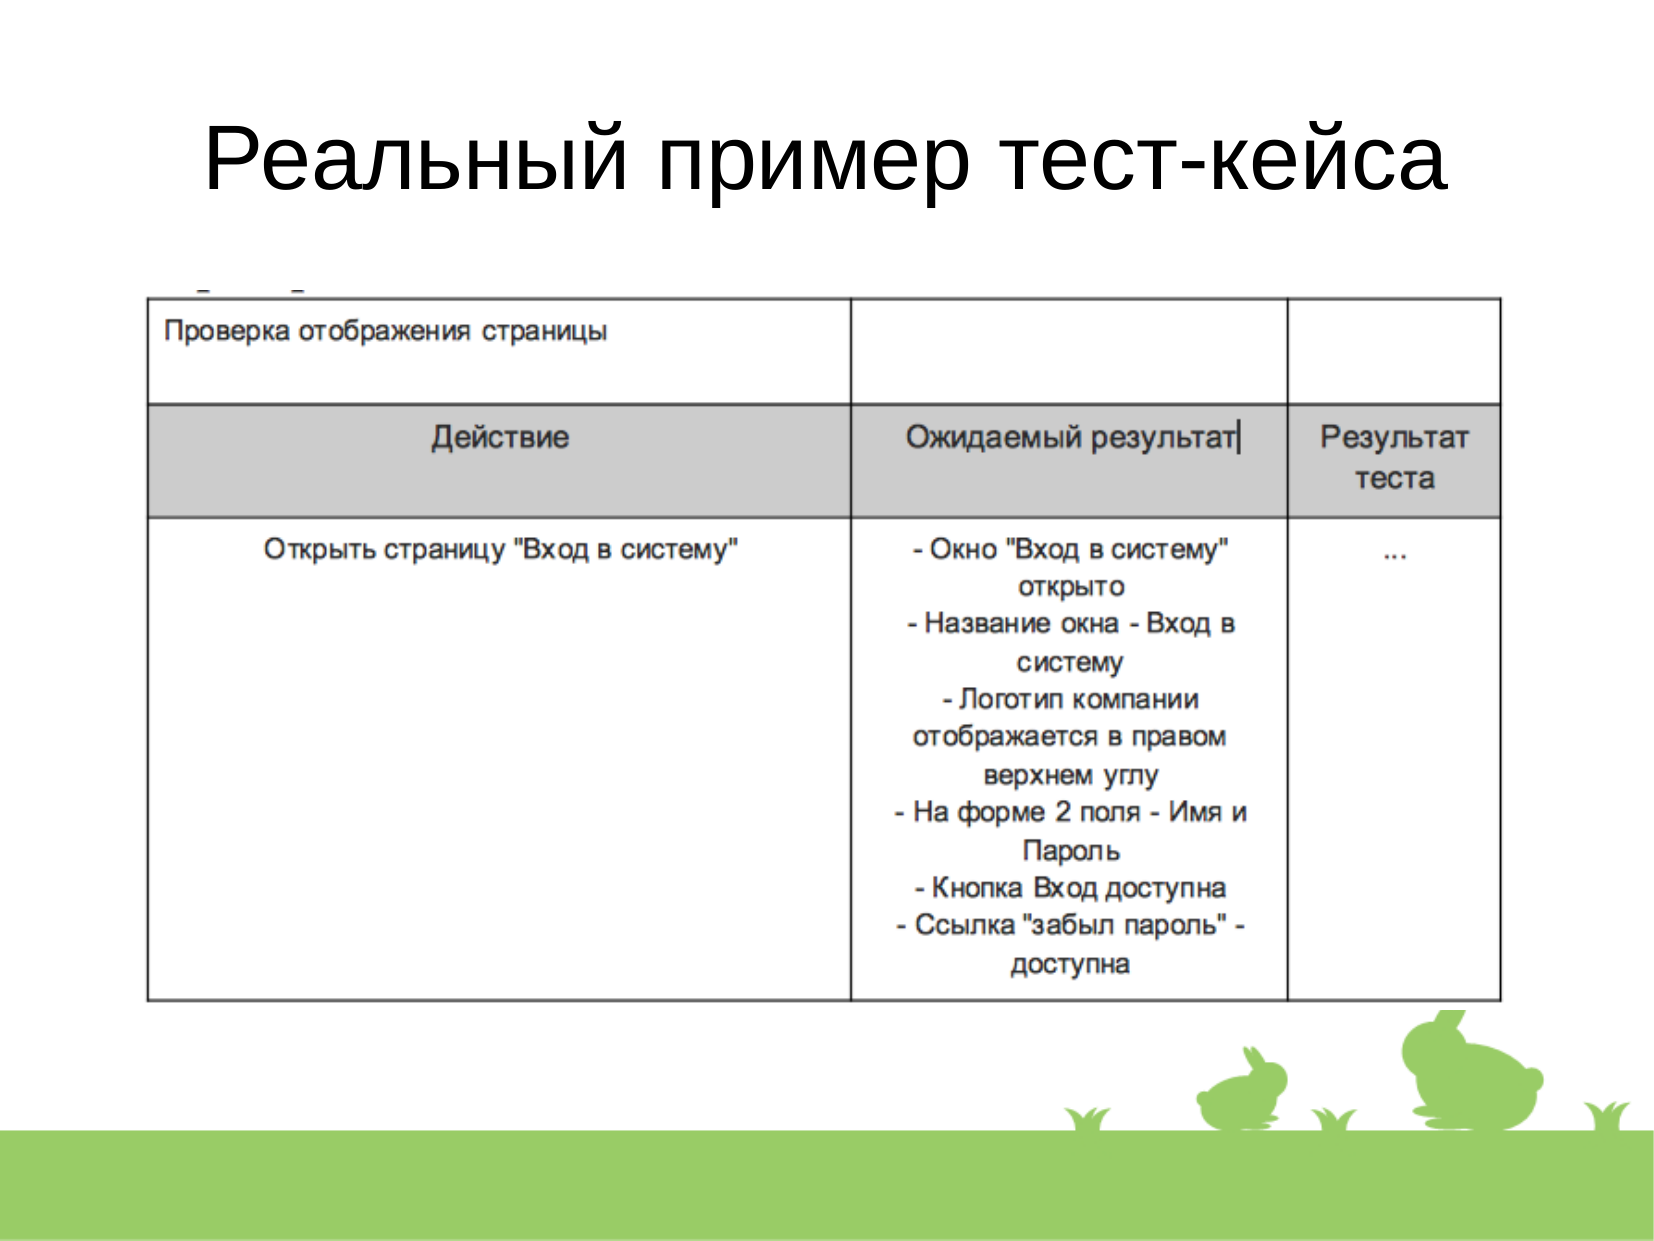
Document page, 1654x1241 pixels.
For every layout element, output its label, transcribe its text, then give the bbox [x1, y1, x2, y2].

text_box Реальный пример тест-кейса [82, 49, 1571, 257]
picture [0, 0, 1654, 1241]
